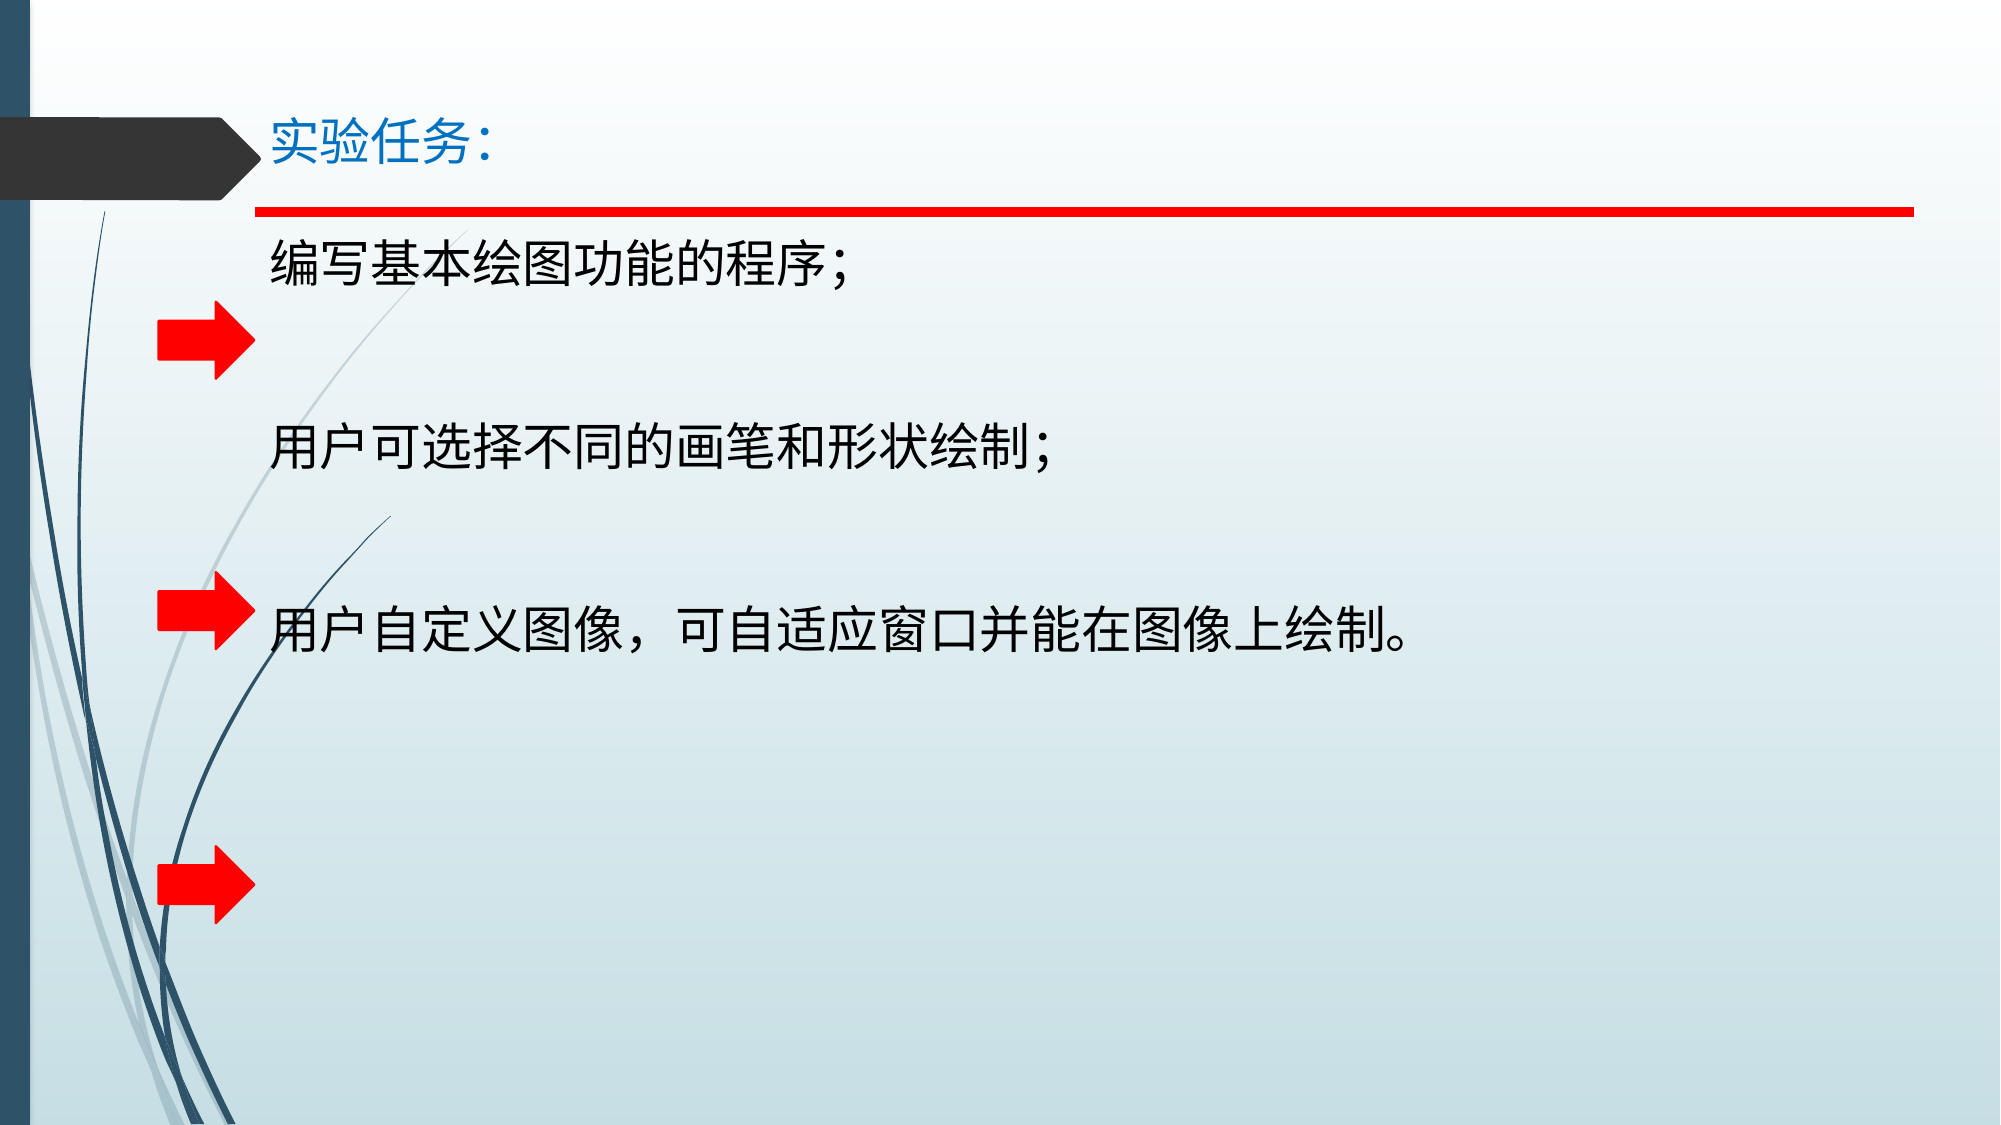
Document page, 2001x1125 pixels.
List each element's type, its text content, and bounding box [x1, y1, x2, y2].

text_box [157, 845, 256, 925]
text_box [157, 571, 256, 651]
title 实验任务： 编写基本绘图功能的程序； 用户可选择不同的画笔和形状绘制； 用户自定义图像，可自适应窗口并能在图像上绘制。 [254, 102, 2000, 920]
text_box [157, 300, 256, 380]
text_box [253, 204, 1916, 219]
